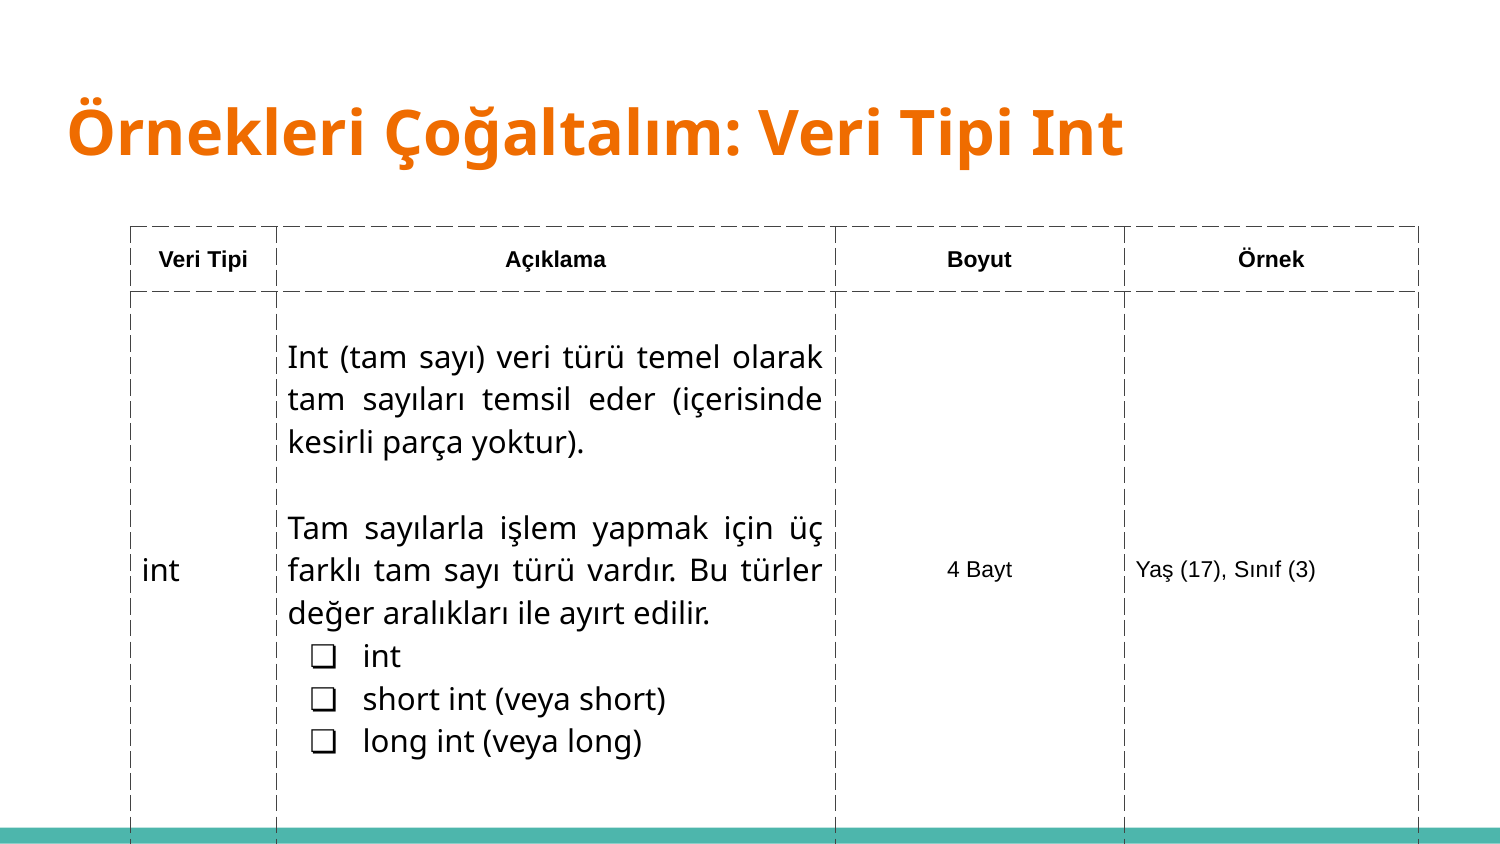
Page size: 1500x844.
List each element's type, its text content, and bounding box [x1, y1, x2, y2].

table_header Açıklama [276, 227, 835, 292]
table_header Boyut [835, 227, 1124, 292]
title Örnekleri Çoğaltalım: Veri Tipi Int [51, 72, 1449, 189]
table_header Örnek [1124, 227, 1418, 292]
table_cell 4 Bayt [835, 292, 1124, 844]
table_cell int [130, 292, 276, 844]
table_cell Int (tam sayı) veri türü temel olarak tam sayıları temsil eder (içerisinde kesirli parça yoktur). Tam sayılarla işlem yapmak için üç farklı tam sayı türü vardır. Bu türler değer aralıkları ile ayırt edilir. int short int (veya short) long int (veya long) [276, 292, 835, 844]
table_cell Yaş (17), Sınıf (3) [1124, 292, 1418, 844]
table_header Veri Tipi [130, 227, 276, 292]
